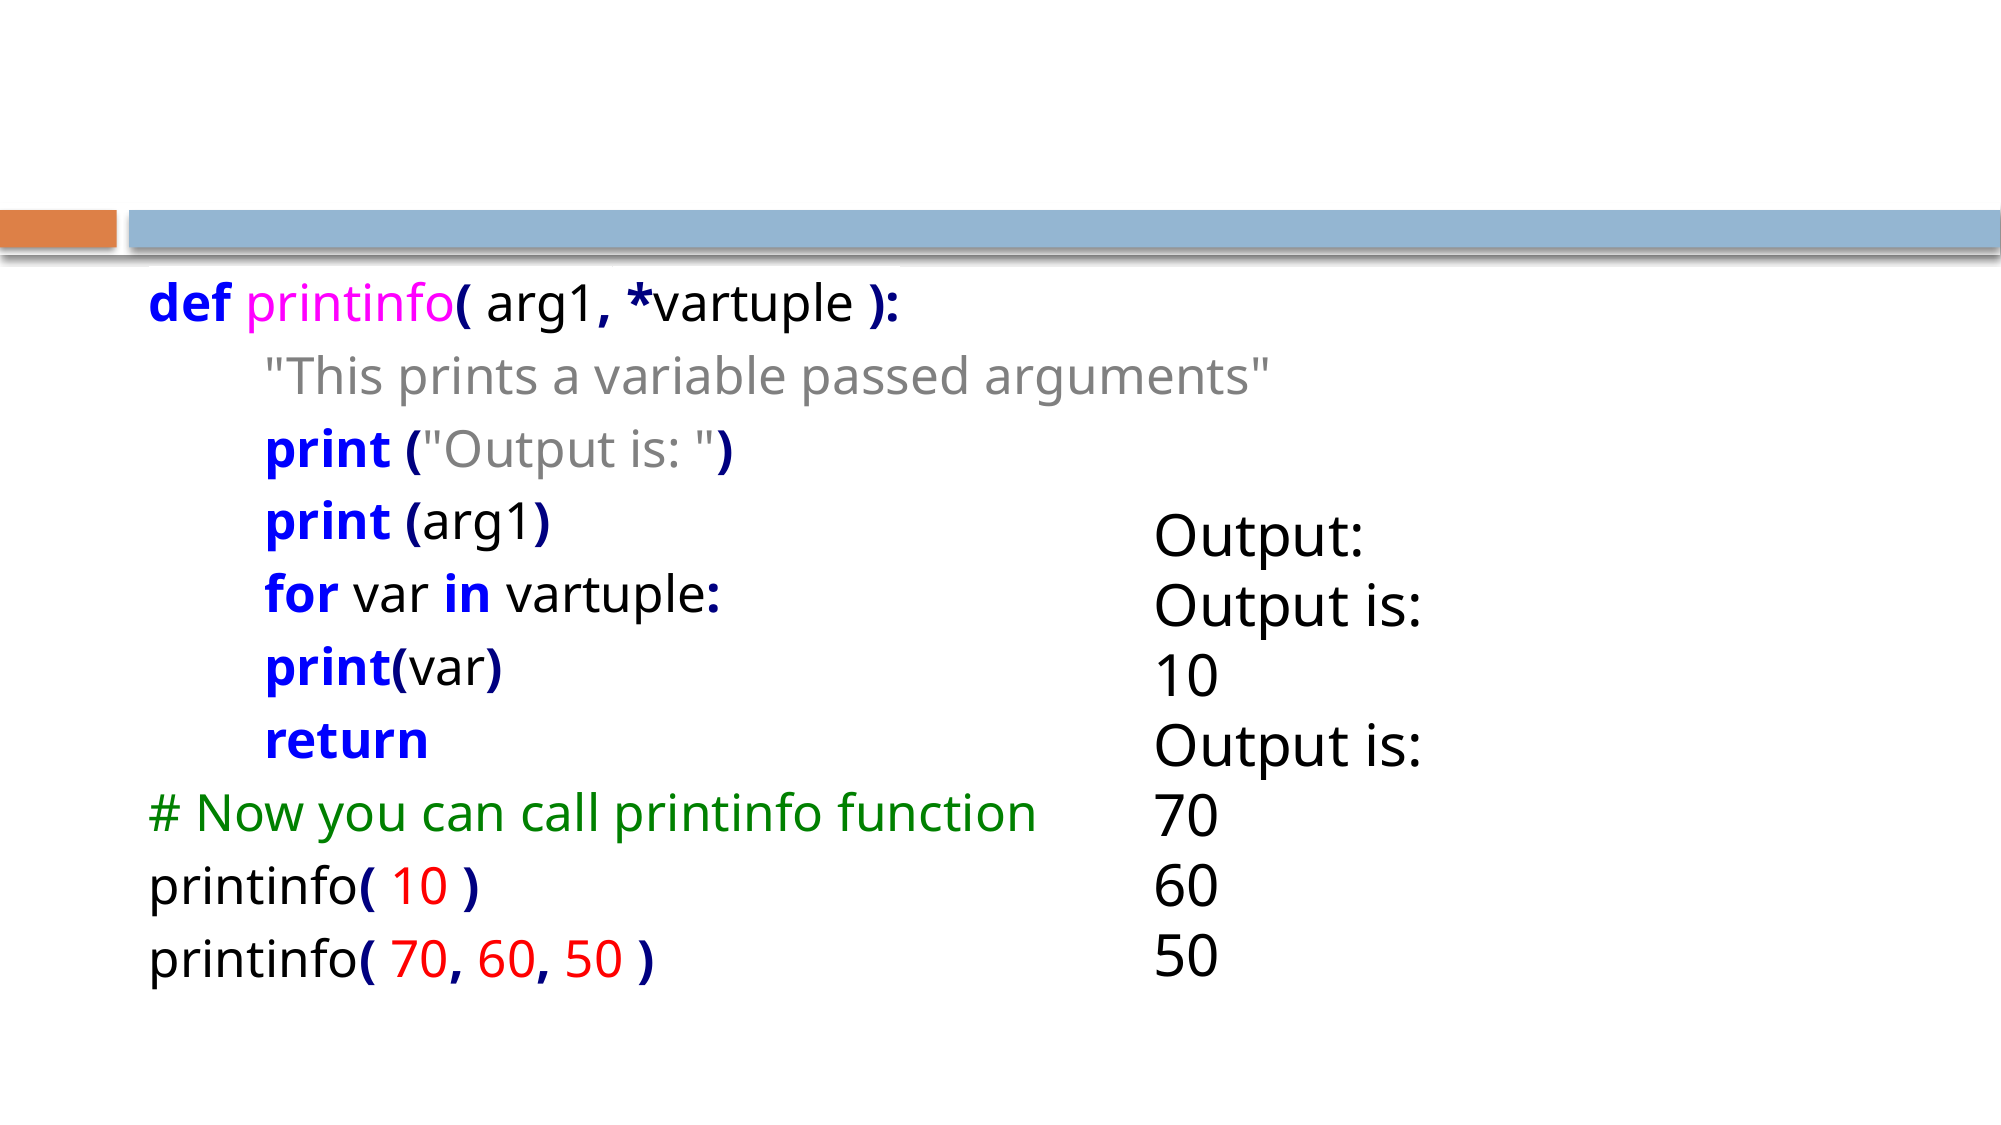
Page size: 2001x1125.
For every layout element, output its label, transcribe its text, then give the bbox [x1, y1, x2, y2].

text_box Output: Output is: 10 Output is: 70 60 50 [1138, 491, 1899, 996]
list def printinfo( arg1, *vartuple ): "This prints a variable passed arguments" print ("Output is: ") print (arg1) for var in vartuple: print(var) return # Now you can call printinfo function printinfo( 10 ) printinfo( 70, 60, 50 ) [133, 262, 1918, 1000]
